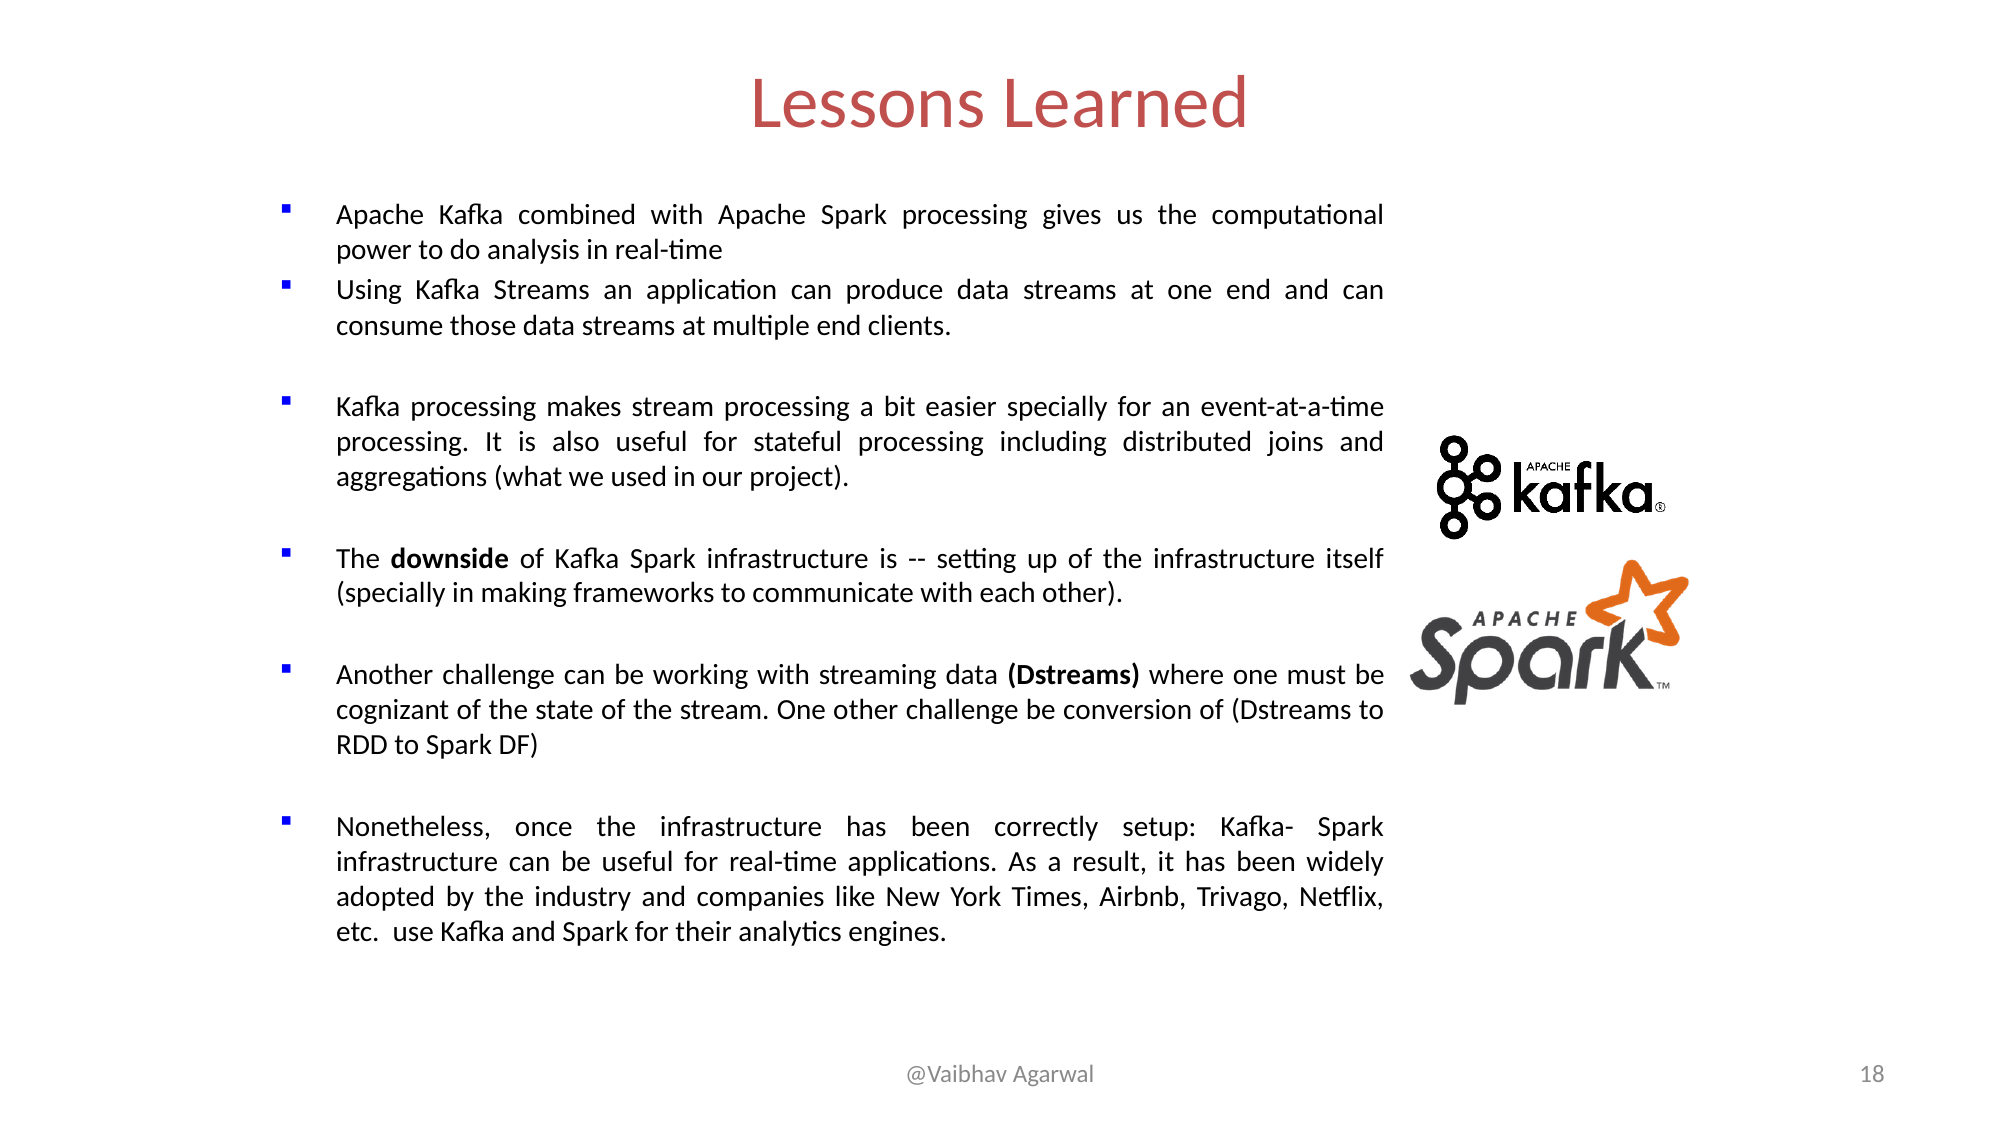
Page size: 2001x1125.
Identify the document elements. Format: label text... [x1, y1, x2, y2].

footer @Vaibhav Agarwal [762, 1042, 1238, 1103]
list Apache Kafka combined with Apache Spark processing gives us the computational power to do analysis in real-time Using Kafka Streams an application can produce data streams at one end and can consume those data streams at multiple end clients. Kafka processing makes stream processing a bit easier specially for an event-at-a-time processing. It is also useful for stateful processing including distributed joins and aggregations (what we used in our project). The downside of Kafka Spark infrastructure is -- setting up of the infrastructure itself (specially in making frameworks to communicate with each other). Another challenge can be working with streaming data (Dstreams) where one must be cognizant of the state of the stream. One other challenge be conversion of (Dstreams to RDD to Spark DF) Nonetheless, once the infrastructure has been correctly setup: Kafka- Spark infrastructure can be useful for real-time applications. As a result, it has been widely adopted by the industry and companies like New York Times, Airbnb, Trivago, Netflix, etc. use Kafka and Spark for their analytics engines. [264, 187, 1400, 1023]
slide_number 18 [1433, 1042, 1900, 1103]
title Lessons Learned [99, 45, 1900, 150]
picture [1408, 360, 1689, 708]
